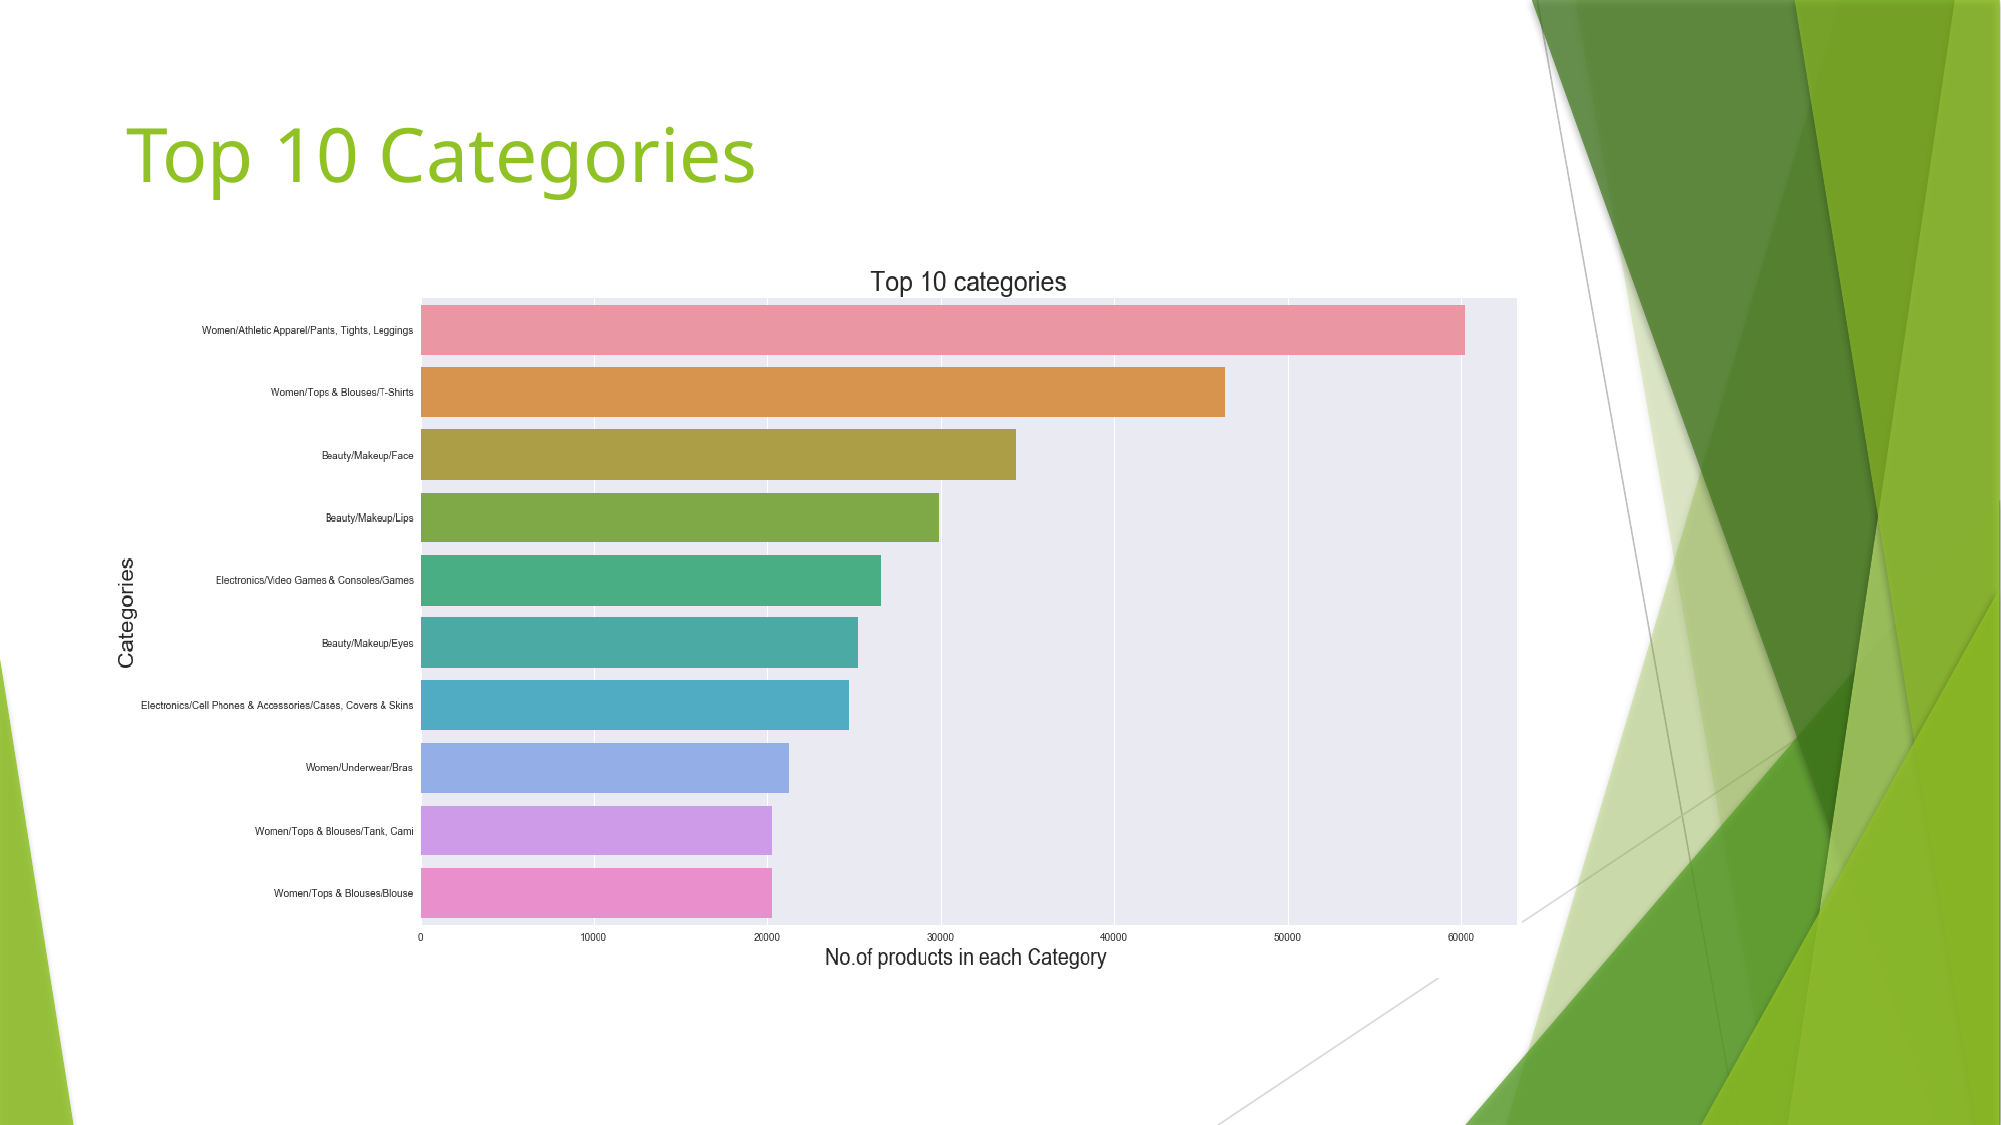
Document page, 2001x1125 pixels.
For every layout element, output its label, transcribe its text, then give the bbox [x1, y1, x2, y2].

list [110, 263, 1522, 978]
title Top 10 Categories [111, 99, 1522, 263]
